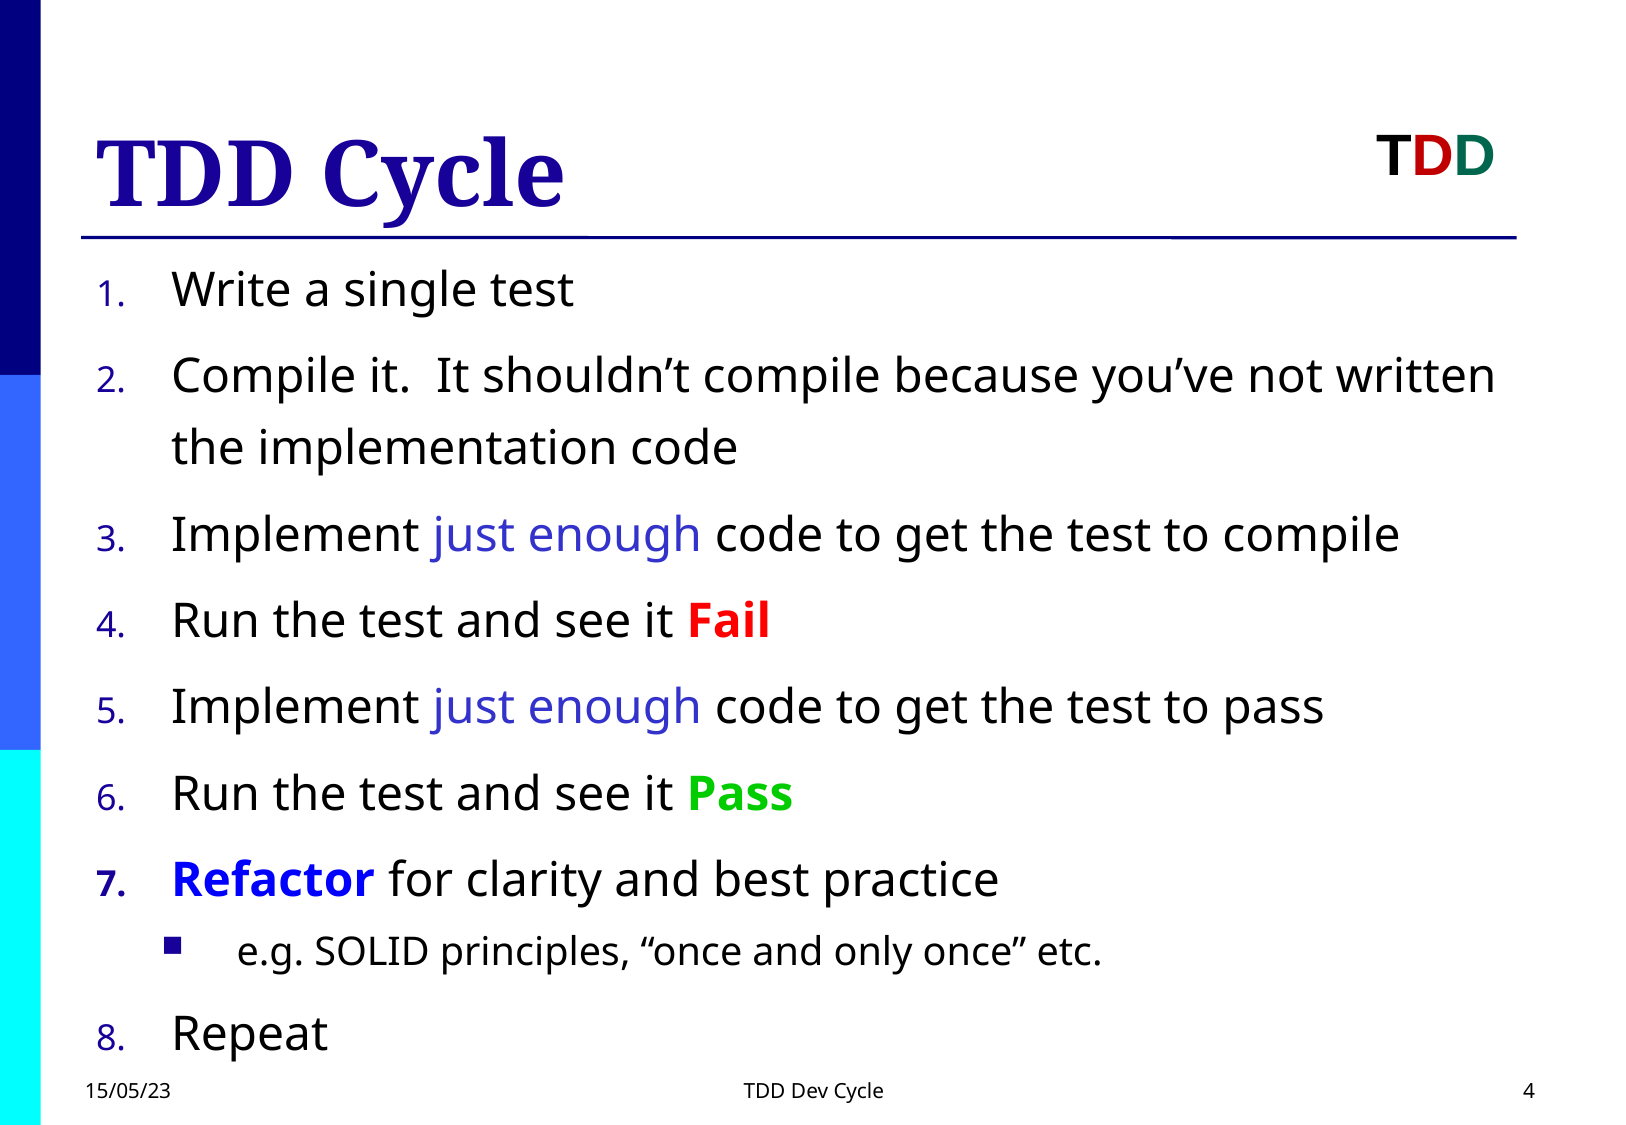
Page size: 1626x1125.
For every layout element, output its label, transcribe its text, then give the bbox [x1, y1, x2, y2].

text_box TDD [1361, 109, 1511, 195]
footer TDD Dev Cycle [556, 1070, 1071, 1125]
slide_number 4 [1170, 1070, 1550, 1125]
list Write a single test Compile it. It shouldn’t compile because you’ve not written the implementation code Implement just enough code to get the test to compile Run the test and see it Fail Implement just enough code to get the test to pass Run the test and see it Pass Refactor for clarity and best practice e.g. SOLID principles, “once and only once” etc. Repeat [81, 236, 1544, 1071]
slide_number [70, 1070, 450, 1125]
title TDD Cycle [81, 45, 1544, 233]
